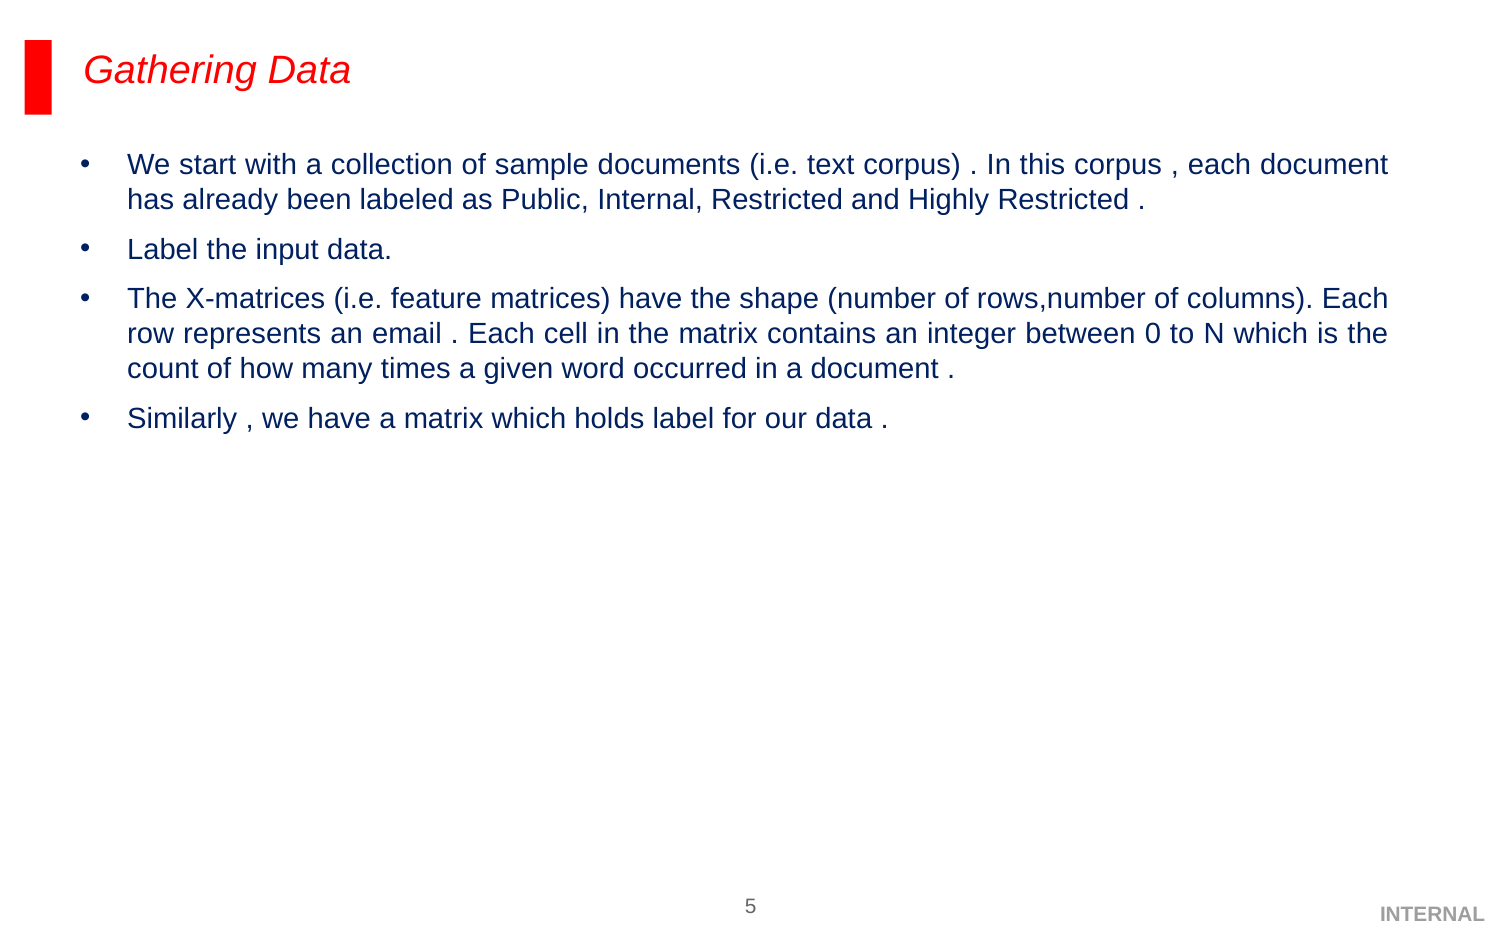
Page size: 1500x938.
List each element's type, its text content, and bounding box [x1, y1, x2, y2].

text_box Gathering Data [83, 19, 1438, 95]
footer INTERNAL [1025, 887, 1500, 938]
text_box We start with a collection of sample documents (i.e. text corpus) . In this corpus , each document has already been labeled as Public, Internal, Restricted and Highly Restricted . Label the input data. The X-matrices (i.e. feature matrices) have the shape (number of rows,number of columns). Each row represents an email . Each cell in the matrix contains an integer between 0 to N which is the count of how many times a given word occurred in a document . Similarly , we have a matrix which holds label for our data . [64, 138, 1406, 668]
